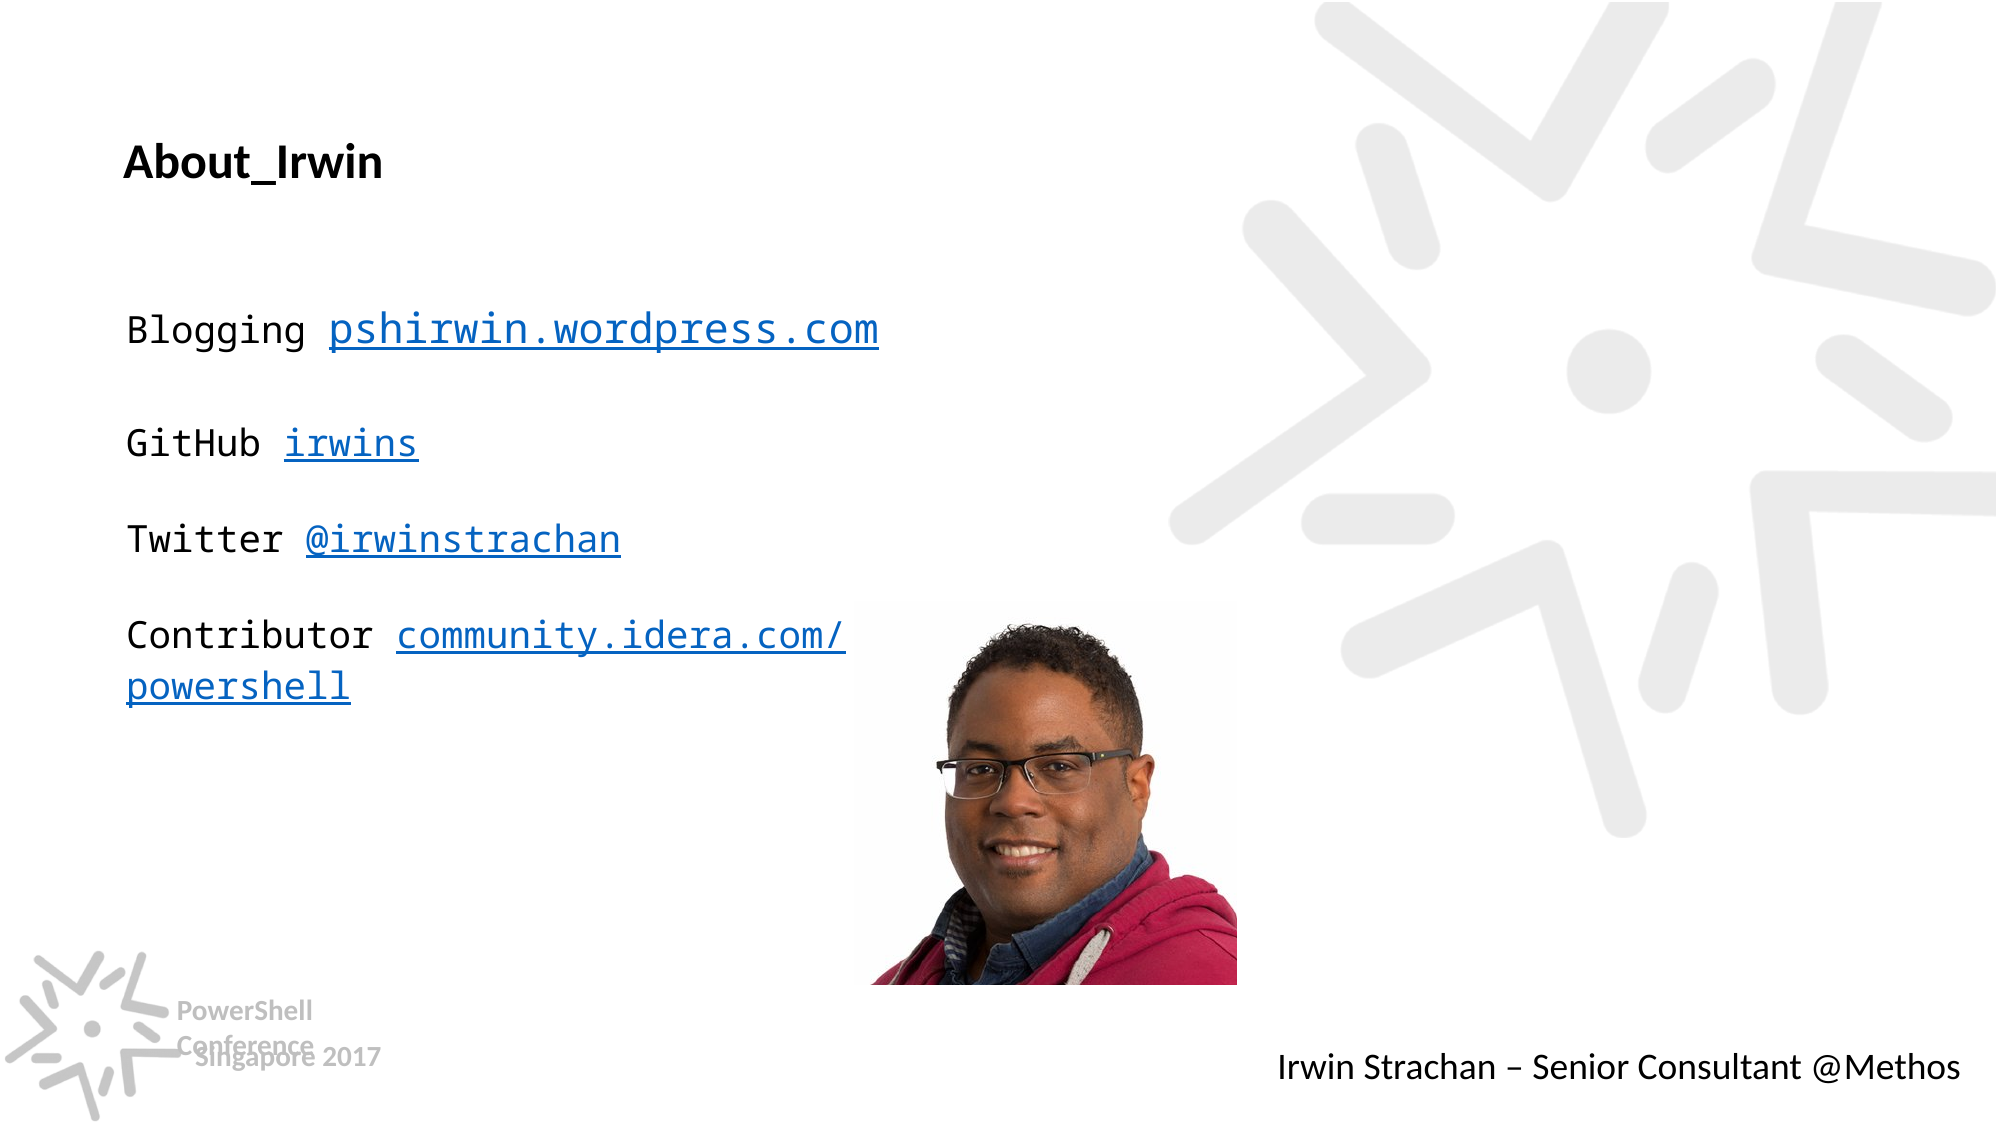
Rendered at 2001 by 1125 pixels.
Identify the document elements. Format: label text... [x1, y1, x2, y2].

text_box About_Irwin [108, 120, 429, 196]
picture [0, 944, 190, 1125]
text_box Singapore 2017 [190, 1029, 490, 1080]
text_box PowerShell Conference [190, 984, 472, 1029]
picture [854, 2, 1996, 985]
text_box Irwin Strachan – Senior Consultant @Methos [1262, 1034, 1977, 1095]
text_box Blogging pshirwin.wordpress.com GitHub irwins Twitter @irwinstrachan Contributor community.idera.com/powershell [36, 294, 1037, 766]
